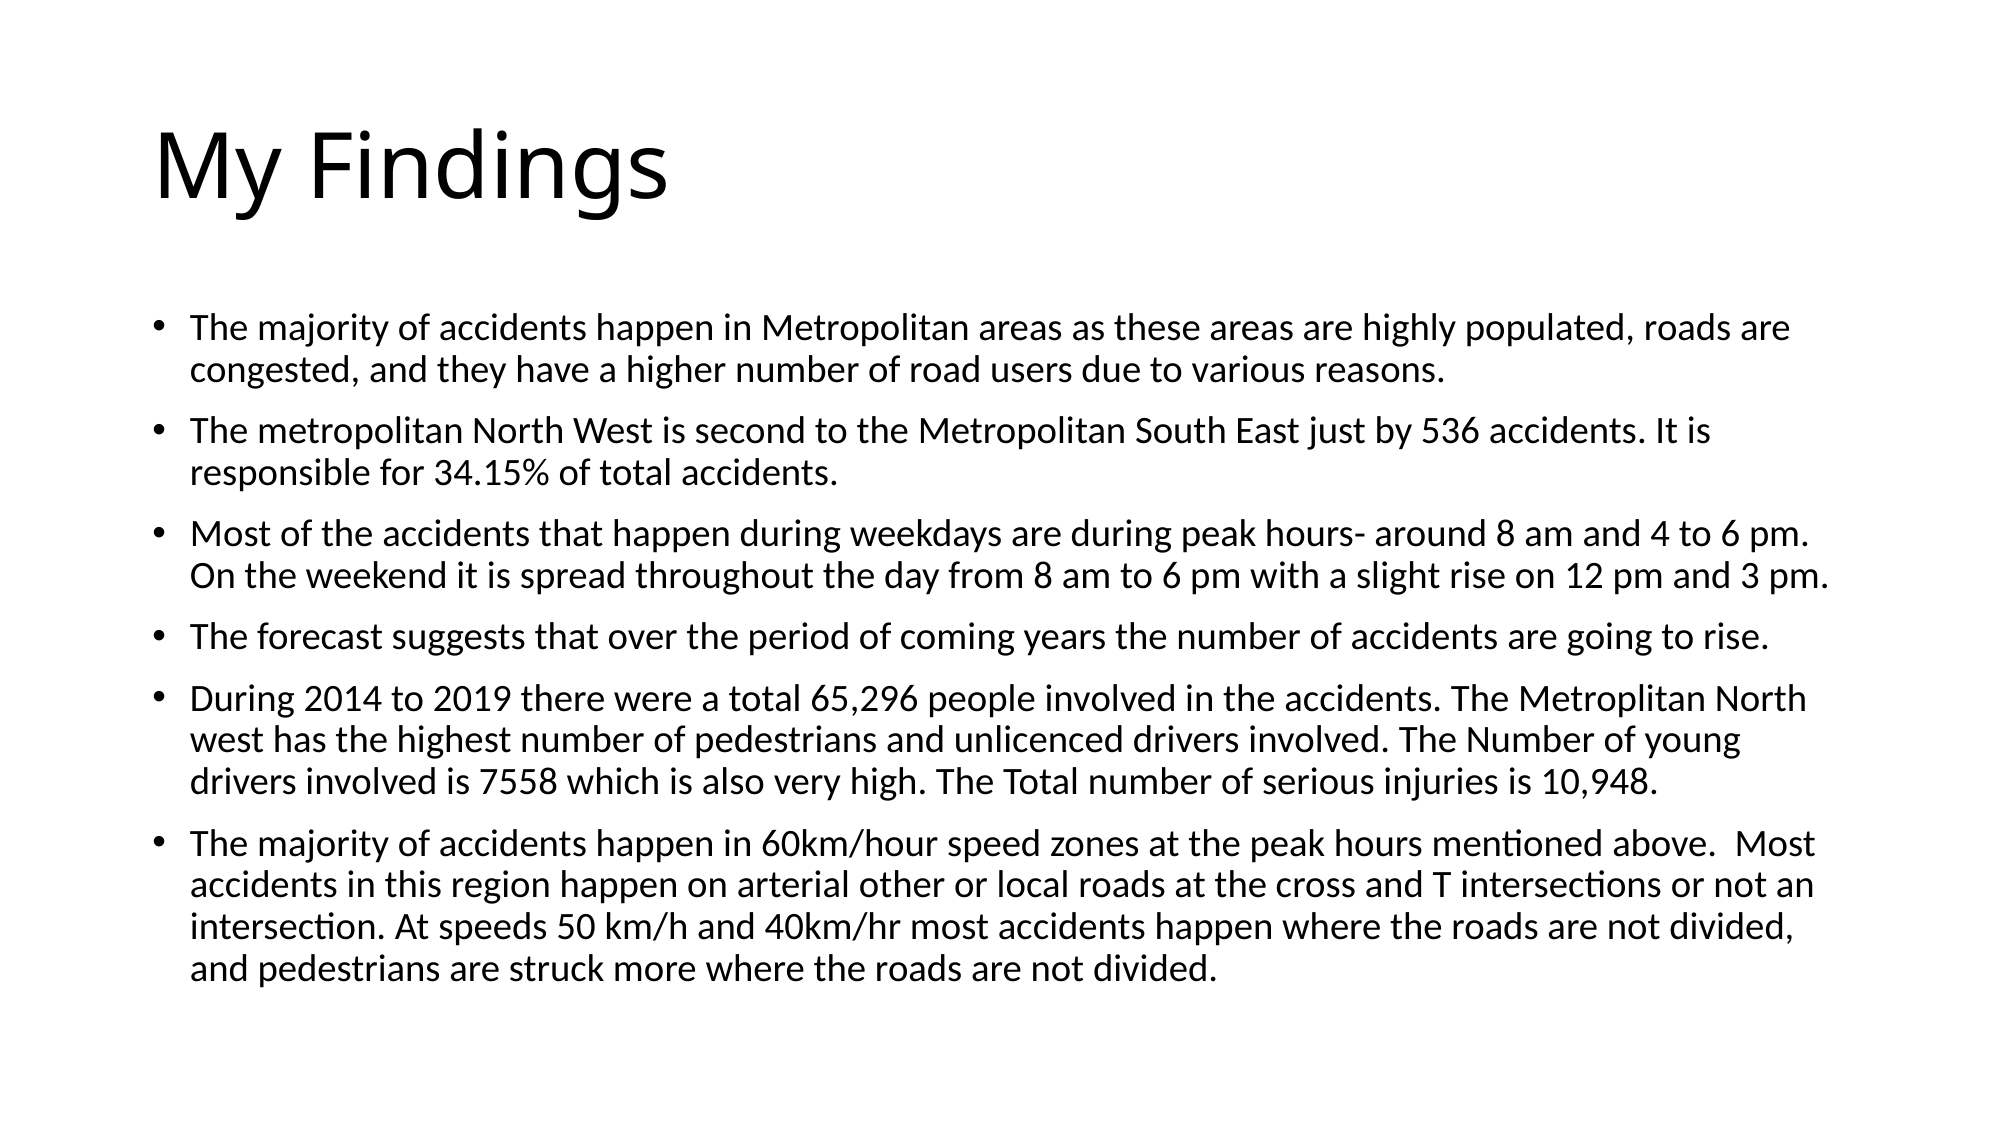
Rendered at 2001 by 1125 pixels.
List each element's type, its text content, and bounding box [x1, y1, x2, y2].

list The majority of accidents happen in Metropolitan areas as these areas are highly populated, roads are congested, and they have a higher number of road users due to various reasons. The metropolitan North West is second to the Metropolitan South East just by 536 accidents. It is responsible for 34.15% of total accidents. Most of the accidents that happen during weekdays are during peak hours- around 8 am and 4 to 6 pm. On the weekend it is spread throughout the day from 8 am to 6 pm with a slight rise on 12 pm and 3 pm. The forecast suggests that over the period of coming years the number of accidents are going to rise. During 2014 to 2019 there were a total 65,296 people involved in the accidents. The Metroplitan North west has the highest number of pedestrians and unlicenced drivers involved. The Number of young drivers involved is 7558 which is also very high. The Total number of serious injuries is 10,948. The majority of accidents happen in 60km/hour speed zones at the peak hours mentioned above. Most accidents in this region happen on arterial other or local roads at the cross and T intersections or not an intersection. At speeds 50 km/h and 40km/hr most accidents happen where the roads are not divided, and pedestrians are struck more where the roads are not divided. [137, 299, 1863, 1014]
title My Findings [137, 59, 1863, 278]
